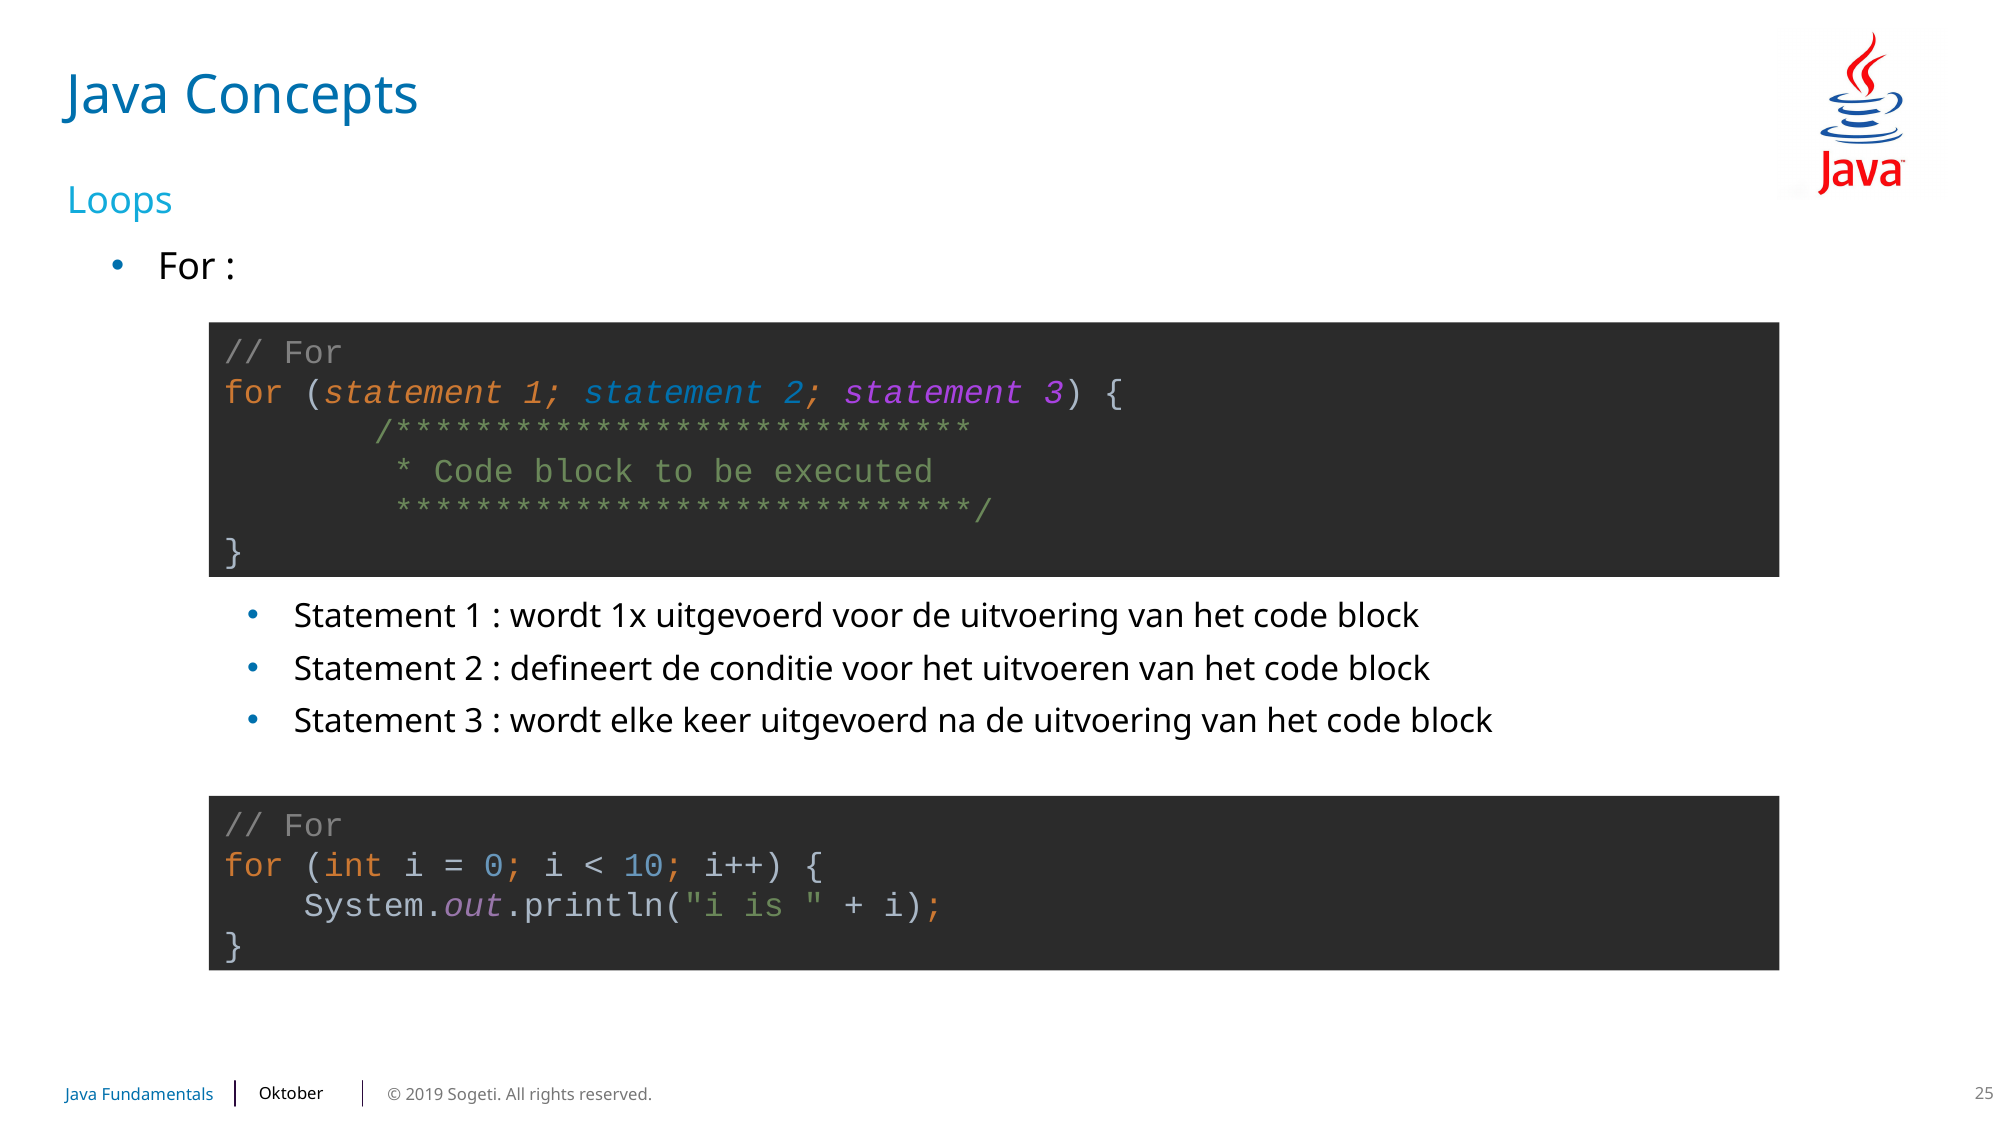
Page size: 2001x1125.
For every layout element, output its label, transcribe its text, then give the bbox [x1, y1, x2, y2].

text_box Statement 1 : wordt 1x uitgevoerd voor de uitvoering van het code block Statement 2 : defineert de conditie voor het uitvoeren van het code block Statement 3 : wordt elke keer uitgevoerd na de uitvoering van het code block [208, 594, 1780, 772]
text_box // For for (int i = 0; i < 10; i++) { System.out.println("i is " + i); } [208, 795, 1780, 971]
text_box Loops [66, 174, 1863, 242]
title Java Concepts [66, 66, 1776, 134]
text_box For : [72, 241, 1869, 309]
picture [1776, 28, 1948, 200]
text_box // For for (statement 1; statement 2; statement 3) { /***************************** * Code block to be executed *****************************/ } [208, 322, 1780, 577]
